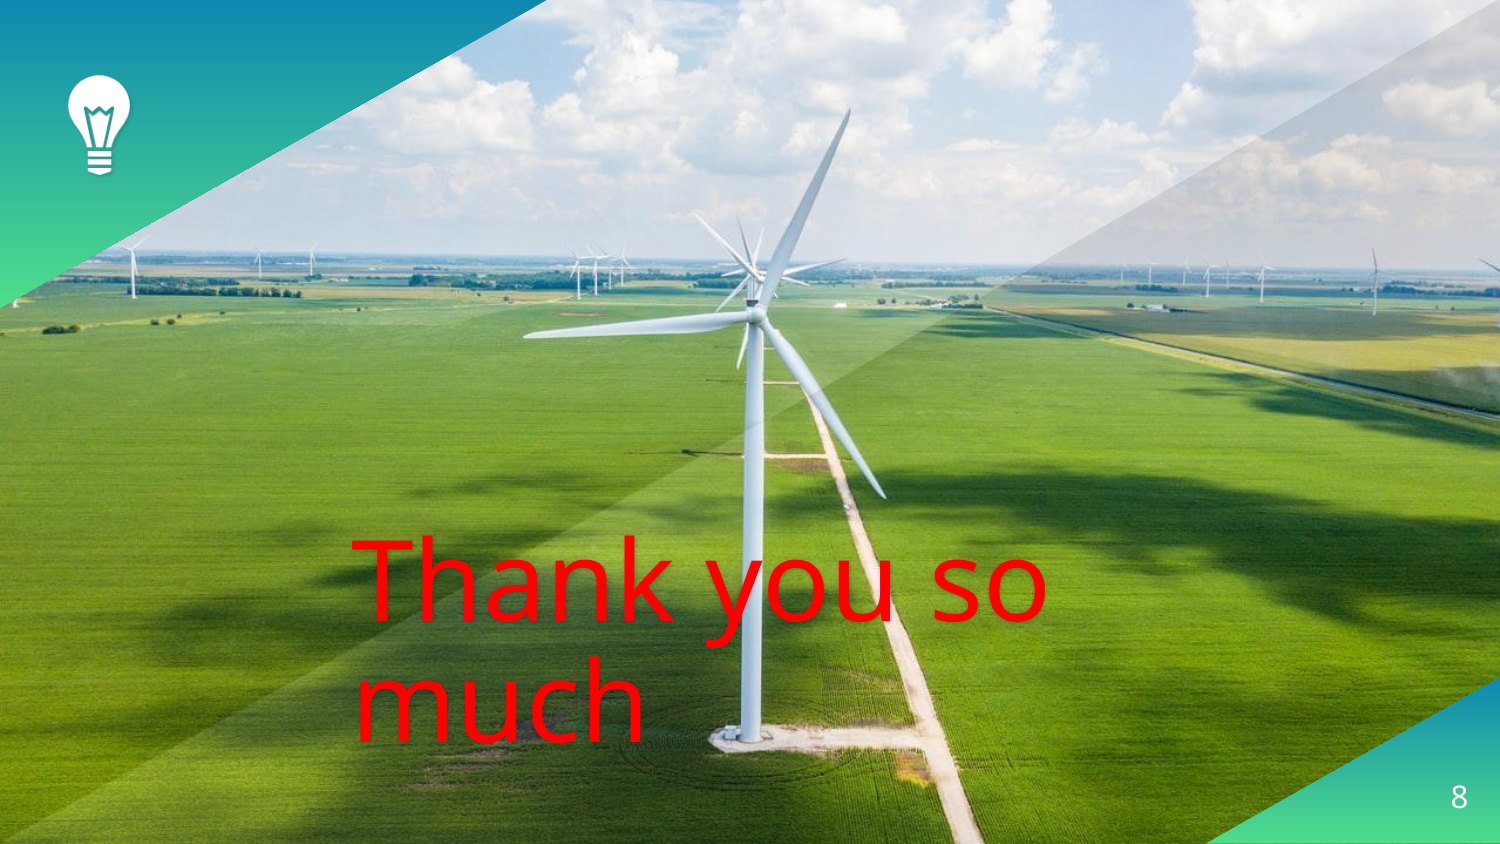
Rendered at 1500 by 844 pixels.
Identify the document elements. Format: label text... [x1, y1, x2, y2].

slide_number 8 [1378, 766, 1469, 832]
title Thank you so much [351, 524, 1099, 679]
picture [0, 0, 1500, 844]
picture [65, 72, 137, 182]
